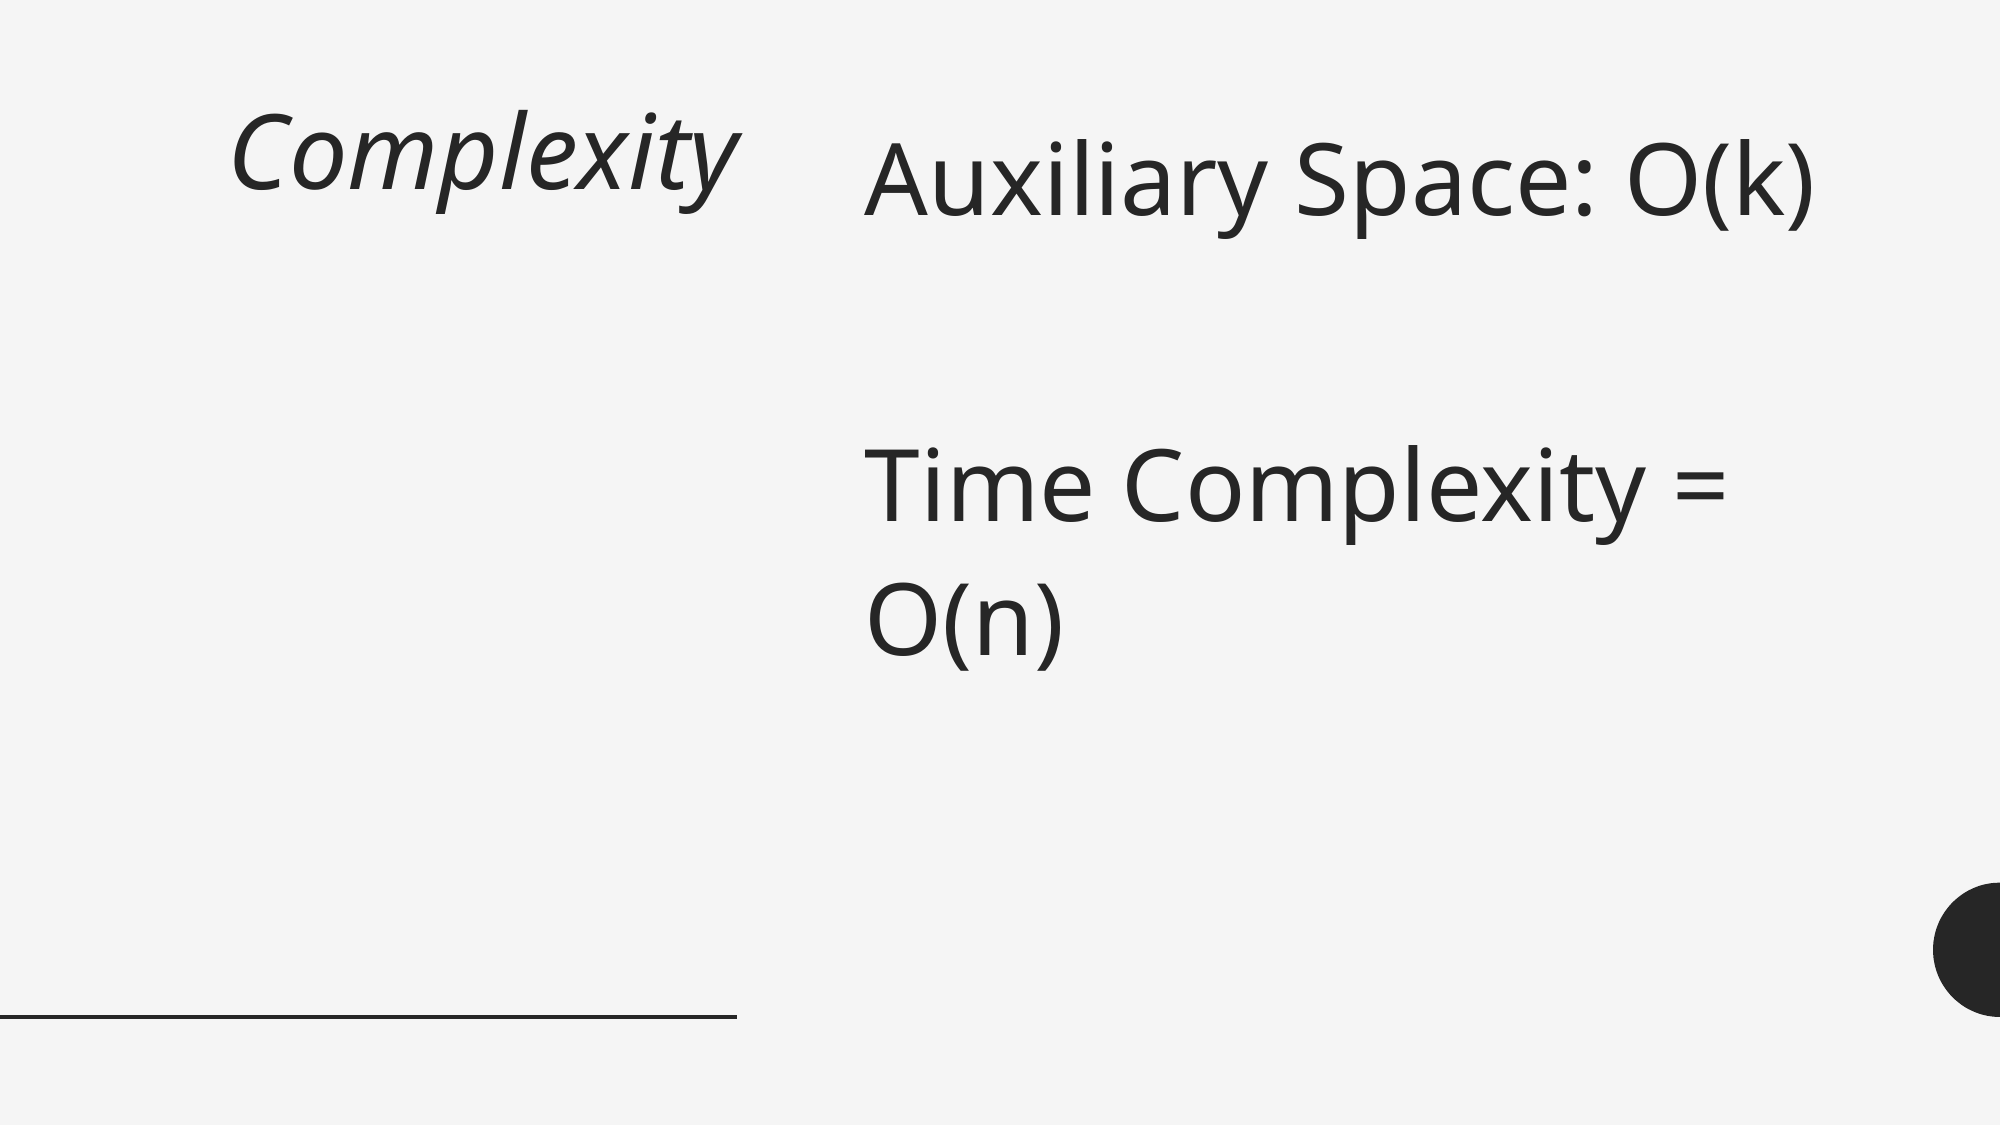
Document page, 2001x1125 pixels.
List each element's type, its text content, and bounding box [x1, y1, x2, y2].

title Complexity [125, 91, 754, 905]
list Auxiliary Space: O(k) Time Complexity = O(n) [849, 93, 1875, 1022]
